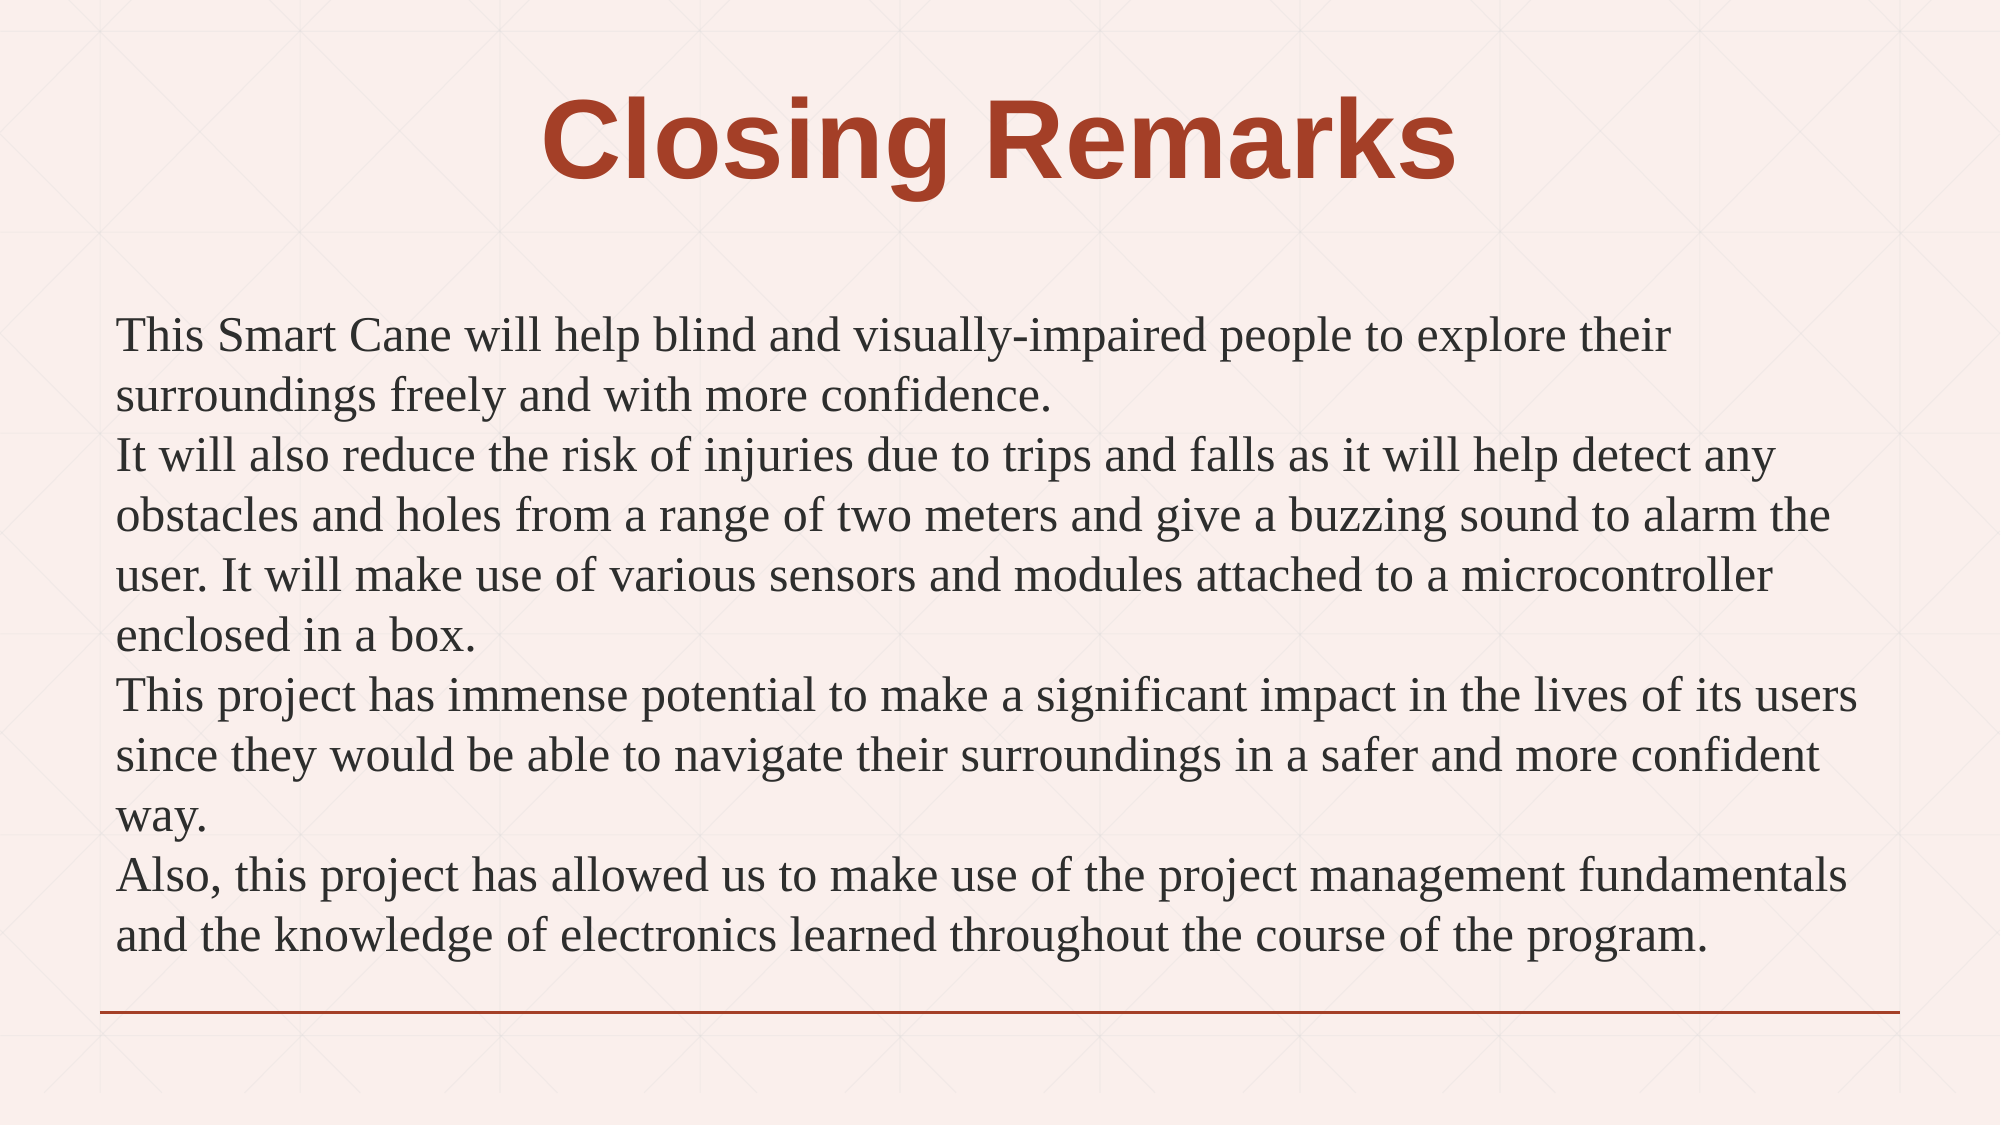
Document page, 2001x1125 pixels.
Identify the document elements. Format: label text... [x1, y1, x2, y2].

title Closing Remarks [212, 82, 1788, 211]
text_box This Smart Cane will help blind and visually-impaired people to explore their surroundings freely and with more confidence. It will also reduce the risk of injuries due to trips and falls as it will help detect any obstacles and holes from a range of two meters and give a buzzing sound to alarm the user. It will make use of various sensors and modules attached to a microcontroller enclosed in a box. This project has immense potential to make a significant impact in the lives of its users since they would be able to navigate their surroundings in a safer and more confident way. Also, this project has allowed us to make use of the project management fundamentals and the knowledge of electronics learned throughout the course of the program. [100, 294, 1899, 970]
